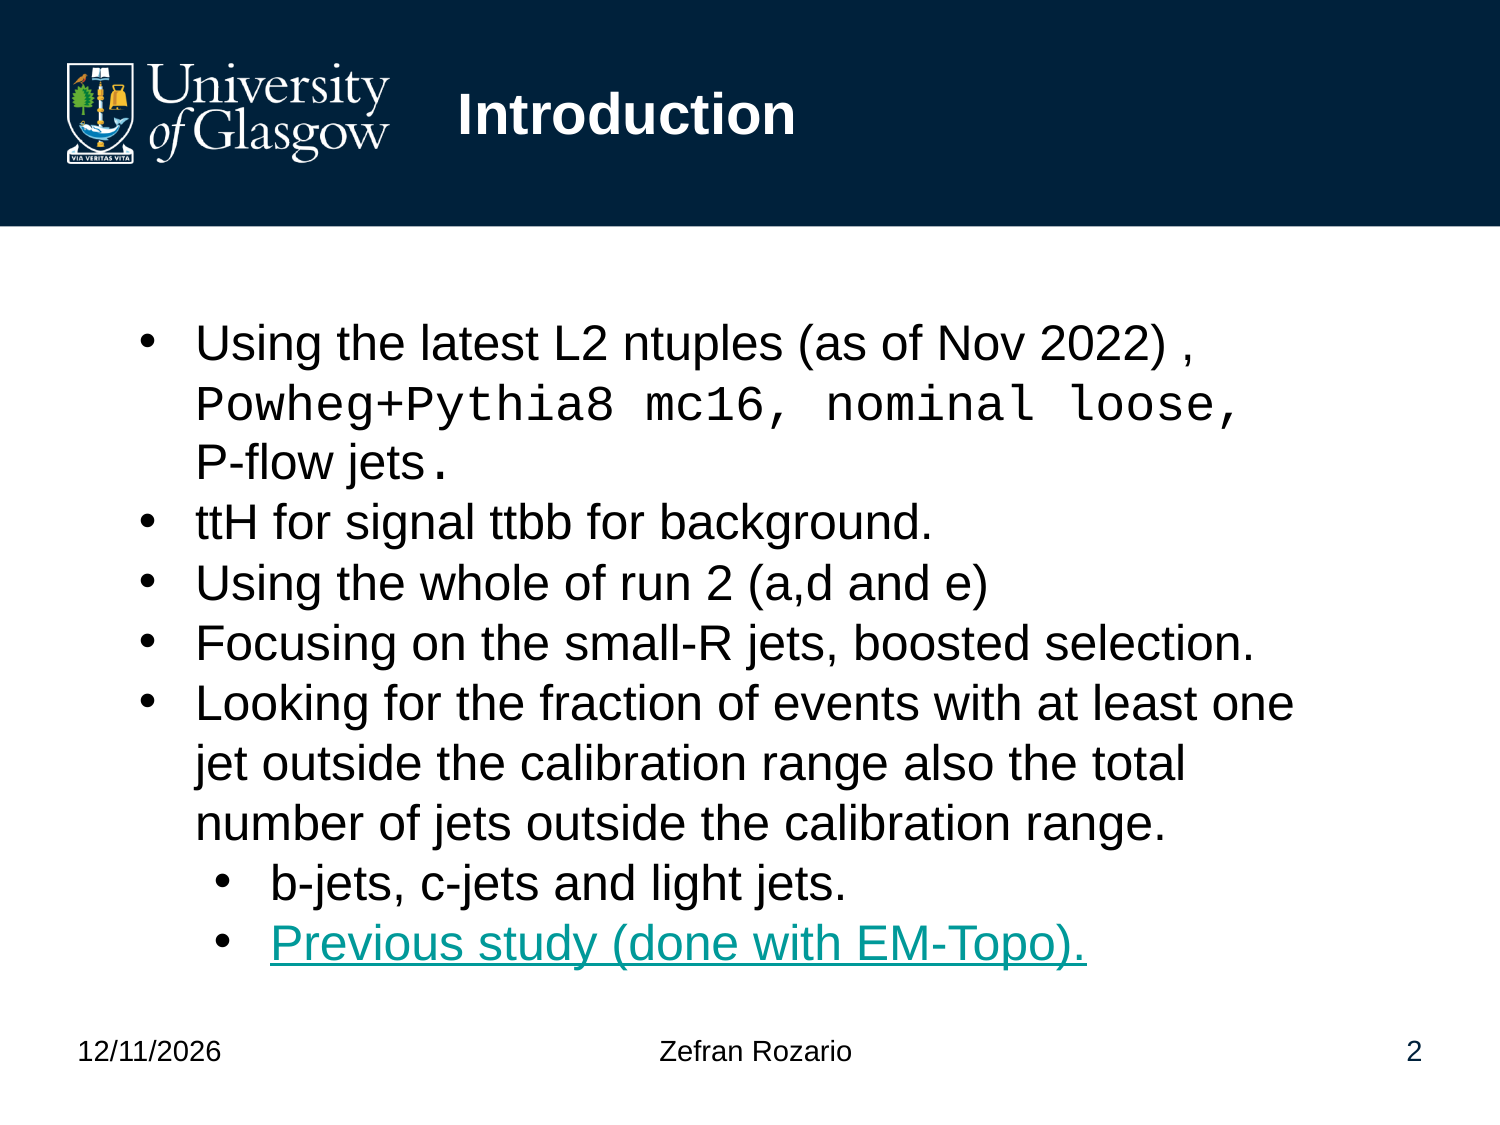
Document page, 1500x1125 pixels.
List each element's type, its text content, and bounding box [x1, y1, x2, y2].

footer Zefran Rozario [462, 1024, 1051, 1101]
title Introduction [442, 54, 1438, 168]
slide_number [62, 1024, 376, 1101]
picture [67, 61, 391, 164]
text_box Using the latest L2 ntuples (as of Nov 2022) , Powheg+Pythia8 mc16, nominal loose, P-flow jets. ttH for signal ttbb for background. Using the whole of run 2 (a,d and e) Focusing on the small-R jets, boosted selection. Looking for the fraction of events with at least one jet outside the calibration range also the total number of jets outside the calibration range. b-jets, c-jets and light jets. Previous study (done with EM-Topo). [123, 302, 1376, 1038]
slide_number 2 [1124, 1024, 1438, 1101]
